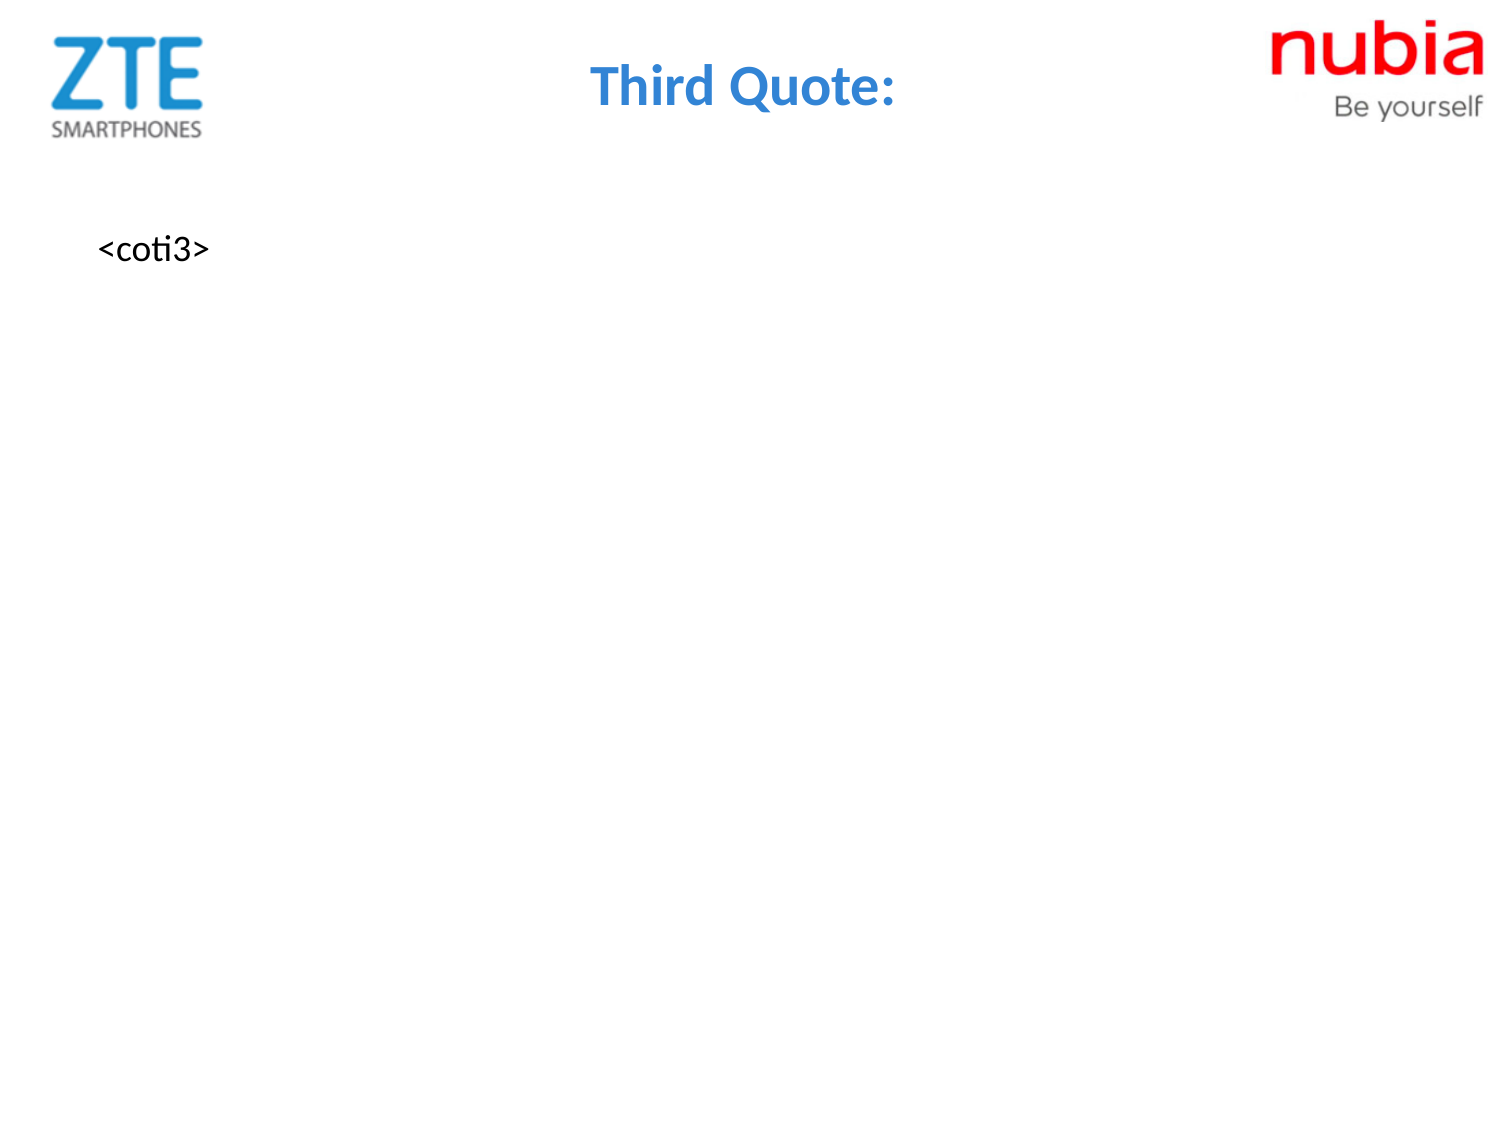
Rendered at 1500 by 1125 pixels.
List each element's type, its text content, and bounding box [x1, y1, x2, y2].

picture [12, 18, 218, 147]
text_box Third Quote: [575, 39, 925, 125]
text_box <coti3> [82, 216, 1455, 1074]
picture [1262, 18, 1488, 122]
